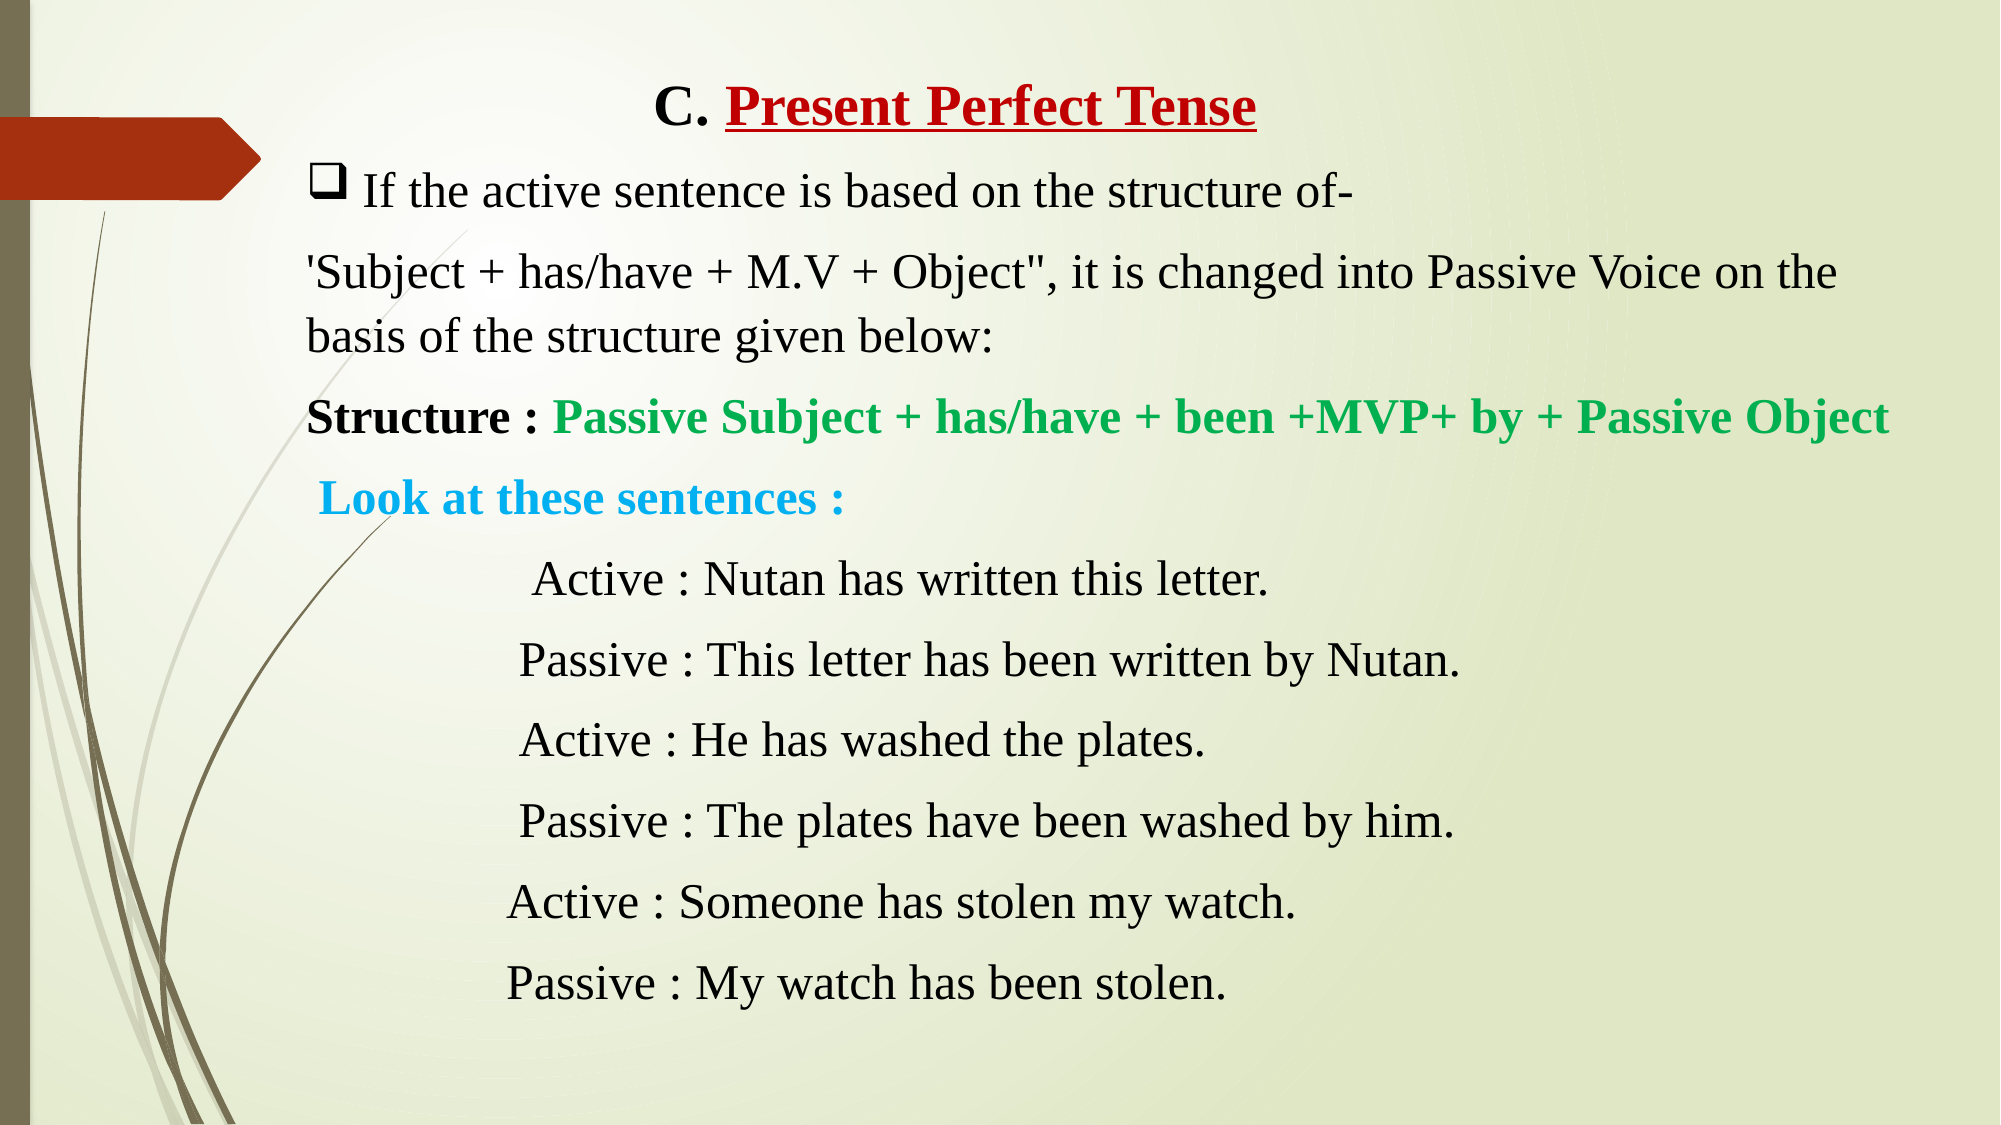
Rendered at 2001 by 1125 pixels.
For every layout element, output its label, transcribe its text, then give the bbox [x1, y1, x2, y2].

text_box C. Present Perfect Tense If the active sentence is based on the structure of- 'Subject + has/have + M.V + Object", it is changed into Passive Voice on the basis of the structure given below: Structure : Passive Subject + has/have + been +MVP+ by + Passive Object Look at these sentences : Active : Nutan has written this letter. Passive : This letter has been written by Nutan. Active : He has washed the plates. Passive : The plates have been washed by him. Active : Someone has stolen my watch. Passive : My watch has been stolen. [291, 54, 1910, 1098]
